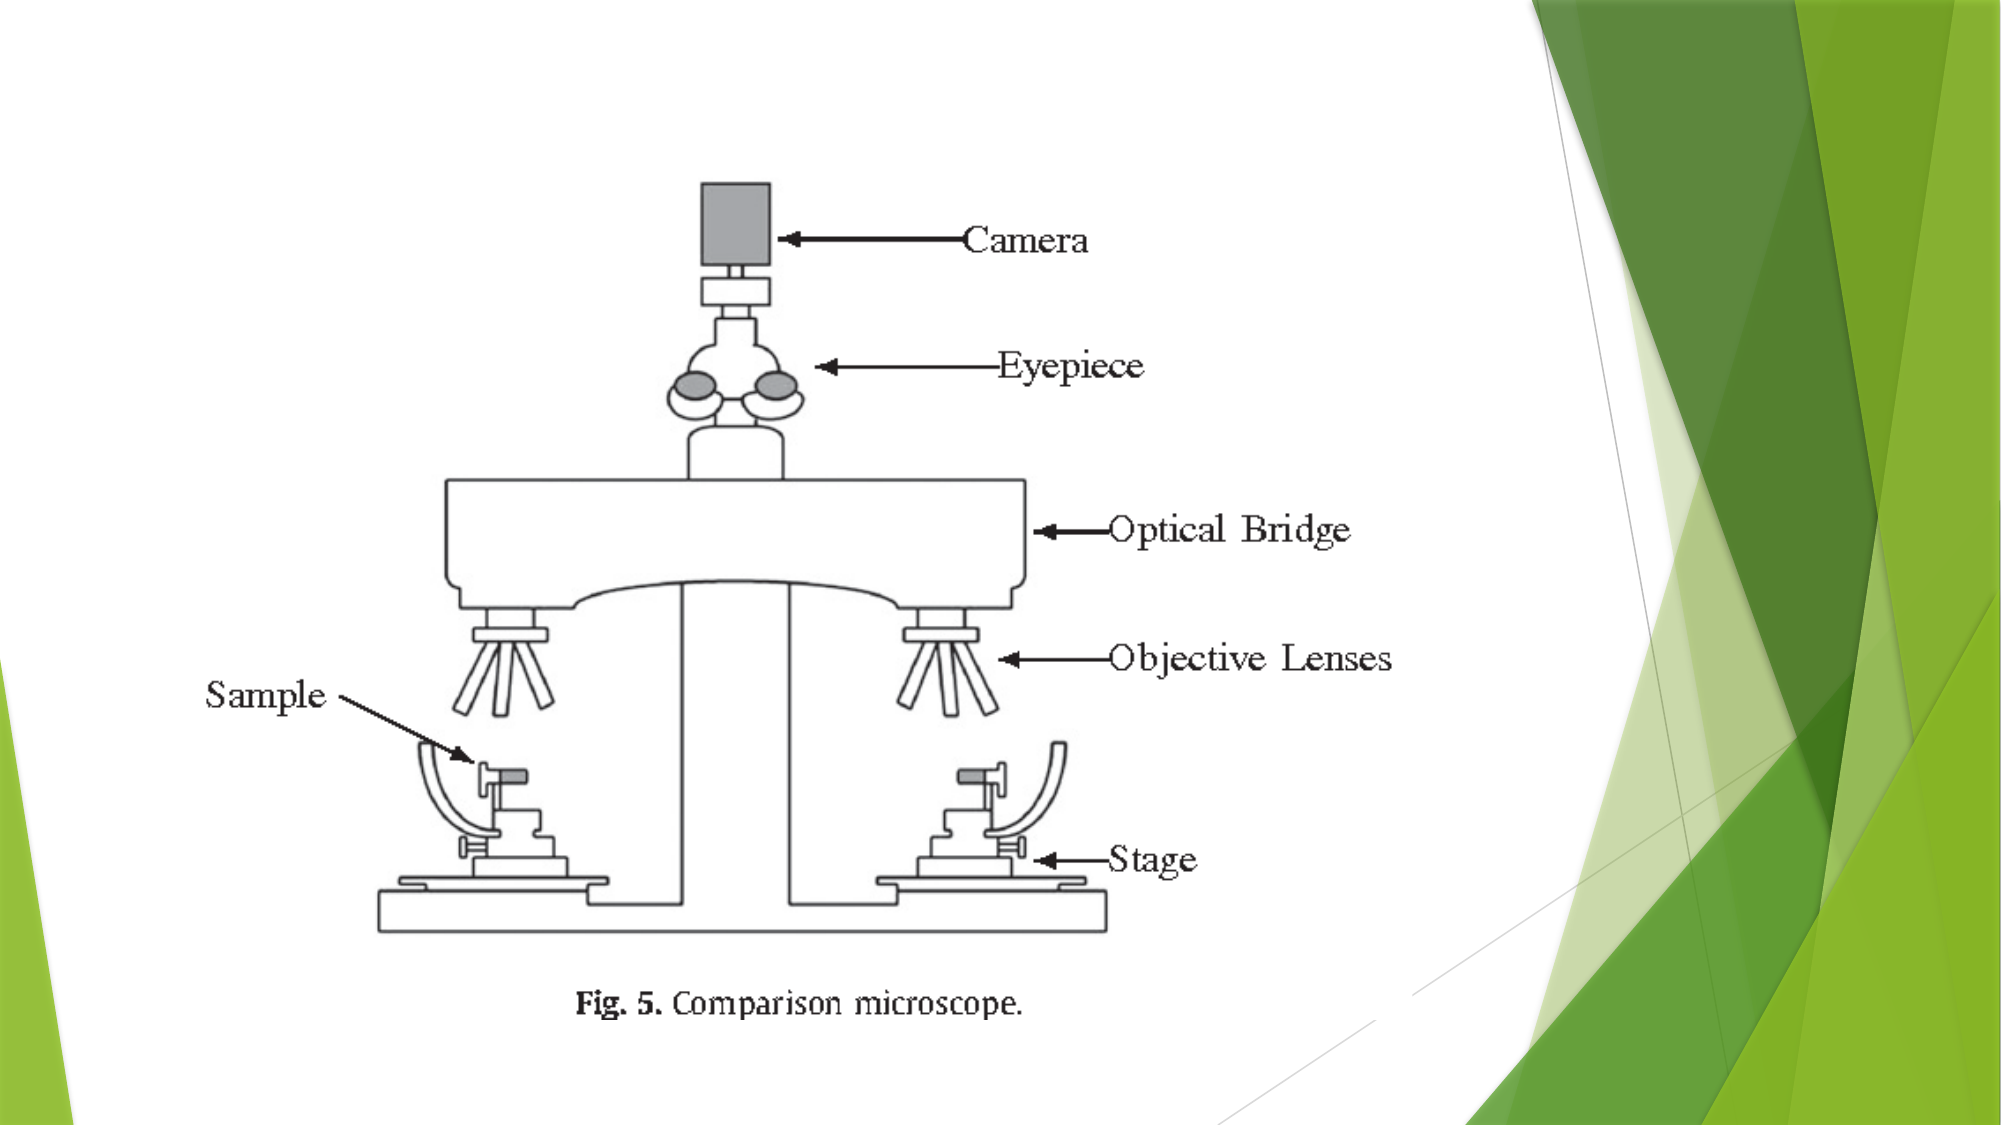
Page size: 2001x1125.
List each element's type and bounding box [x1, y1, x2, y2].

list [160, 149, 1413, 1021]
